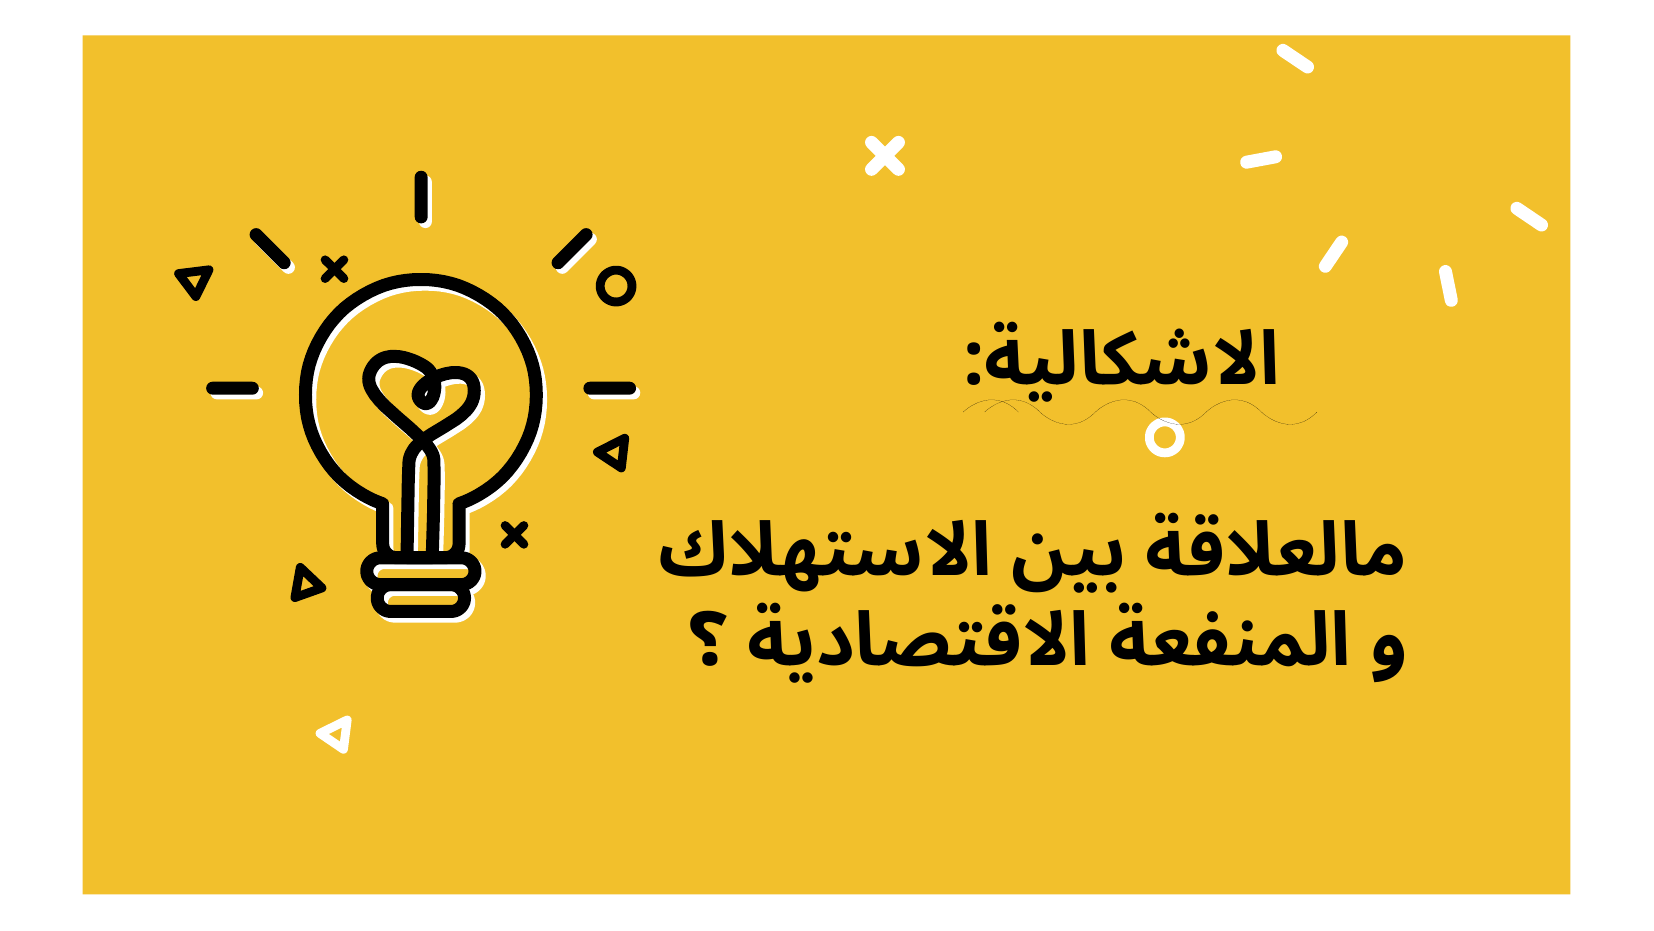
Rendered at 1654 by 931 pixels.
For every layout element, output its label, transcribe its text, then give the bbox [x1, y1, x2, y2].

subtitle مالعلاقة بين الاستهلاك و المنفعة الاقتصادية ؟ [620, 320, 1447, 861]
title :الاشكالية [708, 295, 1535, 413]
